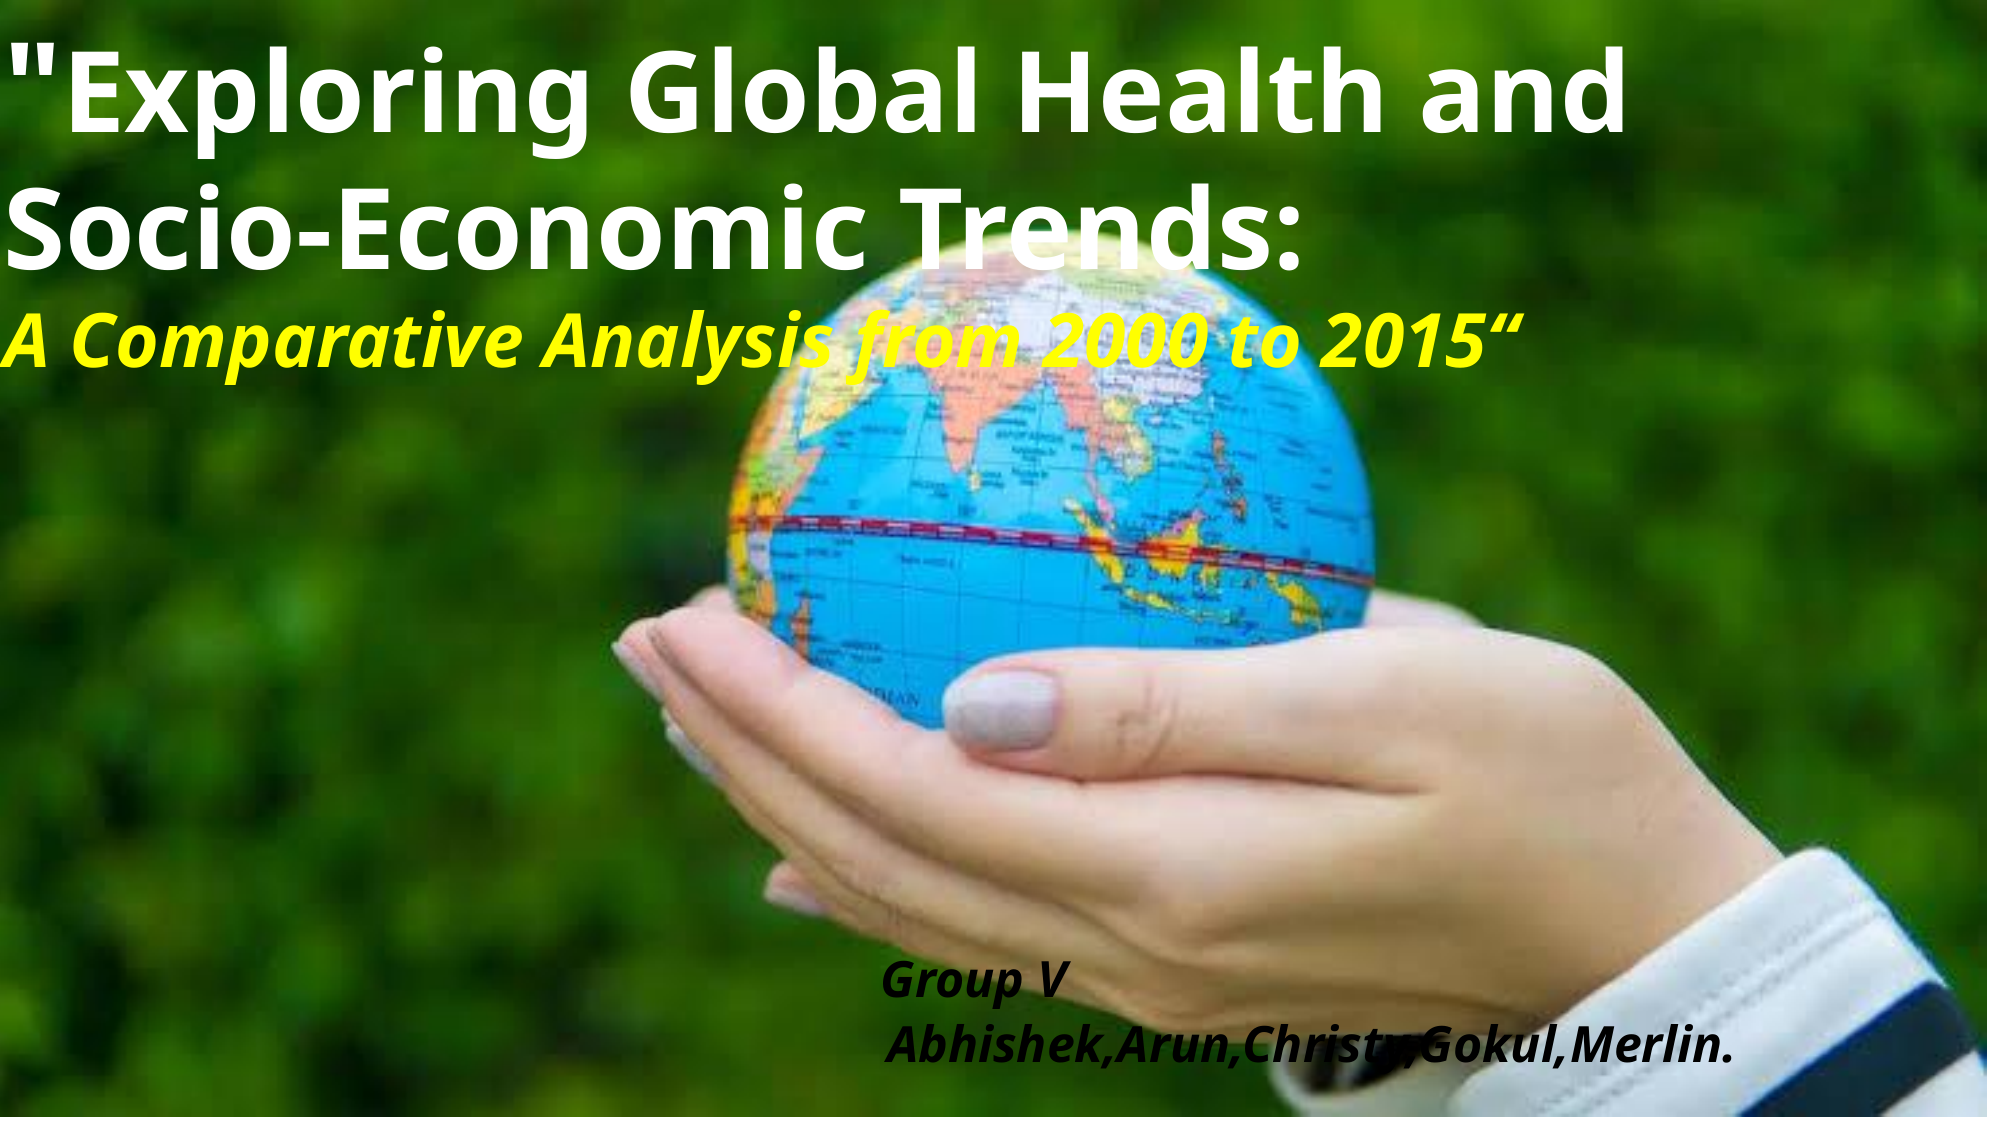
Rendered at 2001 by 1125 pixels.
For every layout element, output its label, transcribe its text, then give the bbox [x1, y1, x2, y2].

text_box "Exploring Global Health and Socio-Economic Trends: A Comparative Analysis from 2000 to 2015“ Group V Abhishek,Arun,Christy,Gokul,Merlin. [0, 0, 2000, 1125]
picture [0, 0, 1987, 1117]
